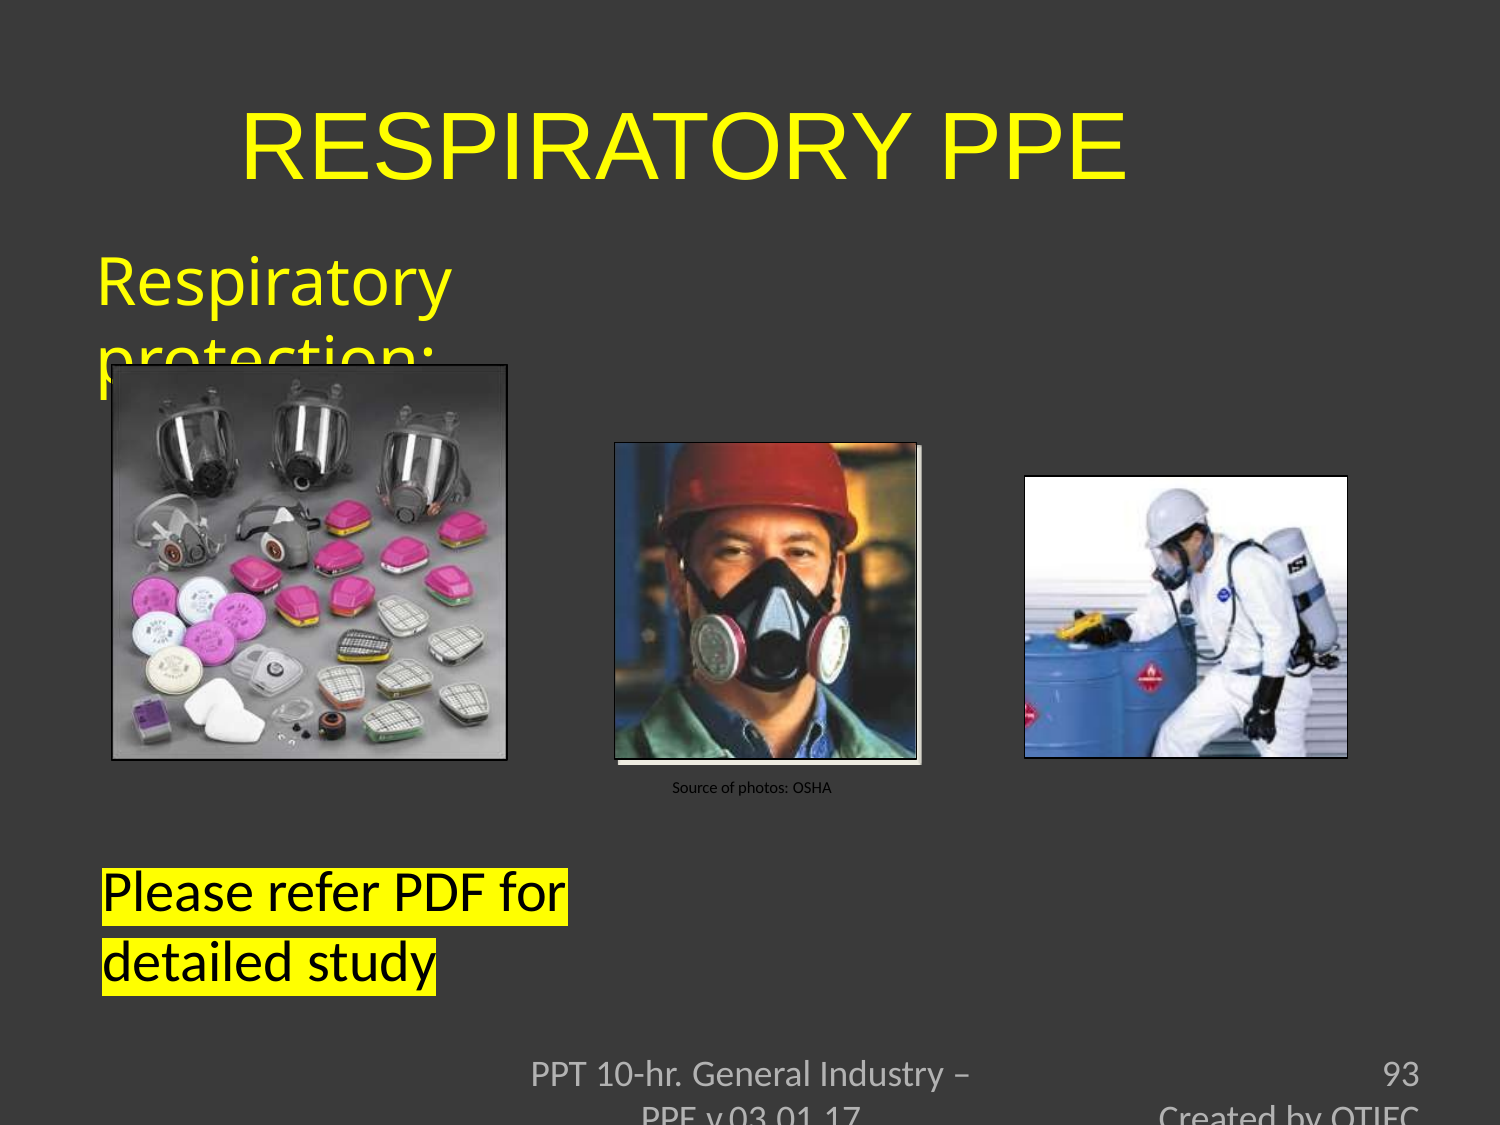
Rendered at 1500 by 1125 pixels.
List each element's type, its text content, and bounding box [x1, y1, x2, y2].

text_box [613, 441, 922, 765]
text_box Source of photos: OSHA [670, 774, 837, 797]
slide_number 93 Created by OTIEC Outreach Resources Workgroup [1080, 1046, 1425, 1125]
title RESPIRATORY PPE [237, 81, 1159, 272]
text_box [110, 363, 509, 762]
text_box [1023, 475, 1349, 760]
footer PPT 10-hr. General Industry – PPE v.03.01.17 [510, 1046, 990, 1125]
text_box Please refer PDF for detailed study [87, 845, 788, 1001]
text_box Respiratory protection: [93, 236, 770, 399]
